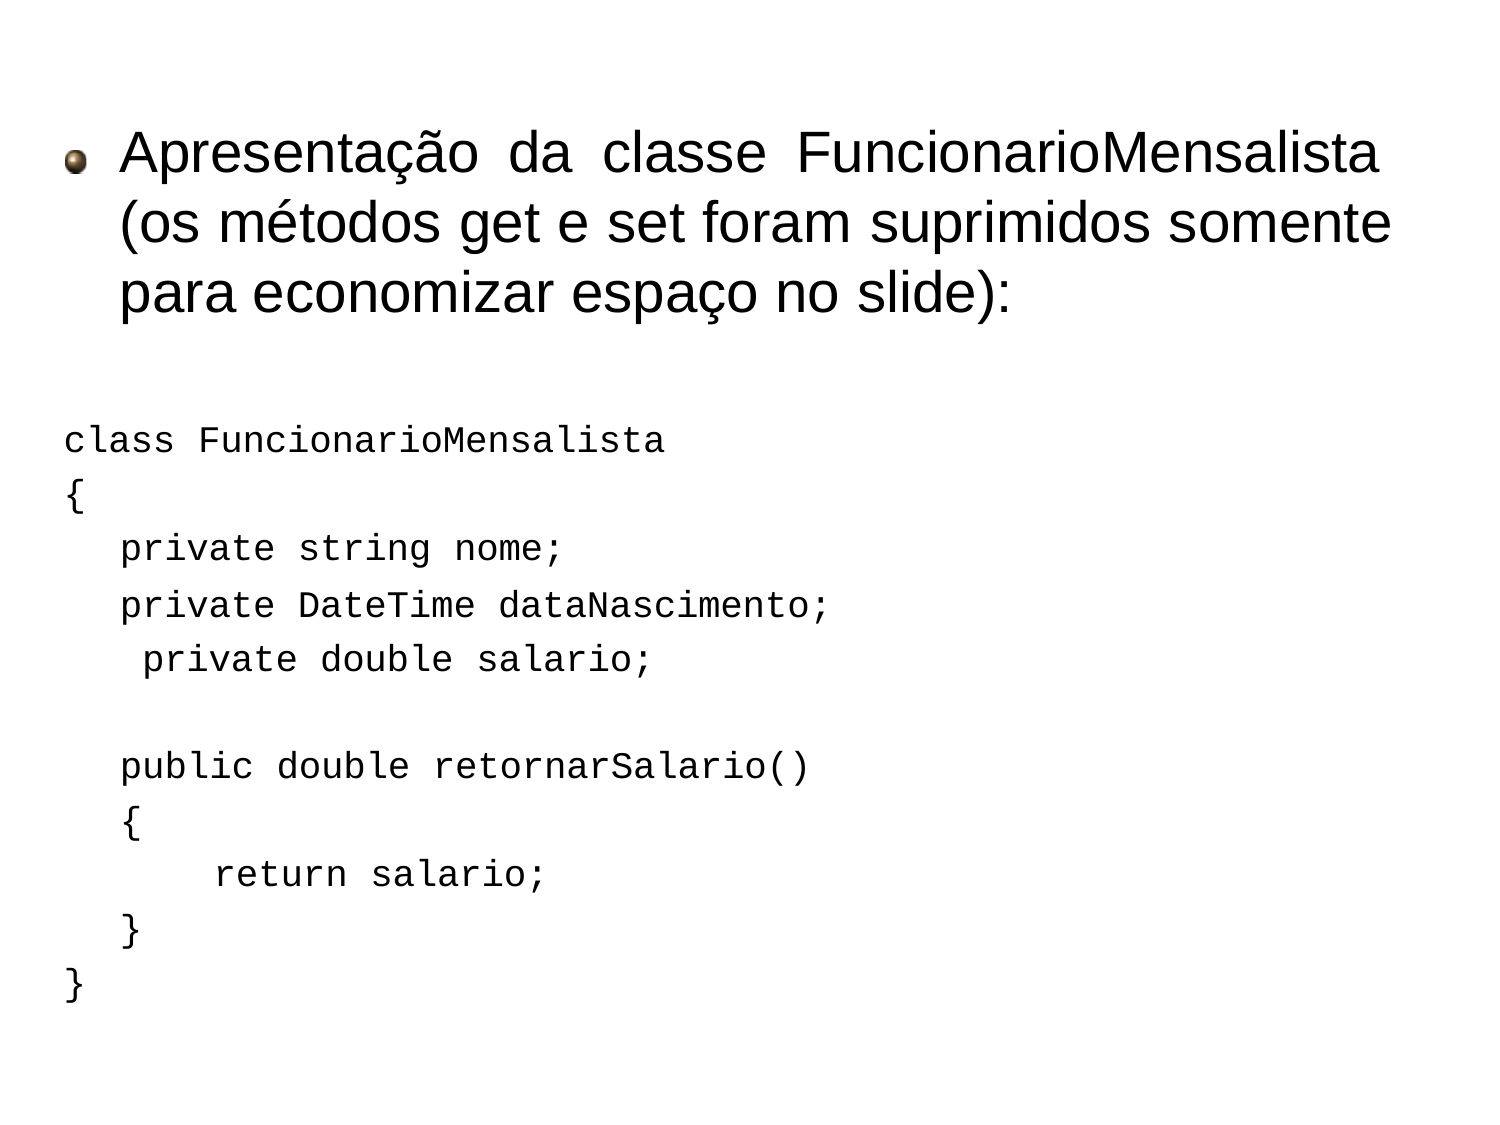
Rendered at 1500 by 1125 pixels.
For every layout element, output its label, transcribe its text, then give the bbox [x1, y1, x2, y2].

text_box class FuncionarioMensalista { private string nome; private DateTime dataNascimento; private double salario; public double retornarSalario() { return salario; } } [61, 404, 840, 1003]
title Herança [49, 37, 1450, 228]
text_box Apresentação da classe FuncionarioMensalista (os métodos get e set foram suprimidos somente para economizar espaço no slide): [117, 228, 1412, 325]
